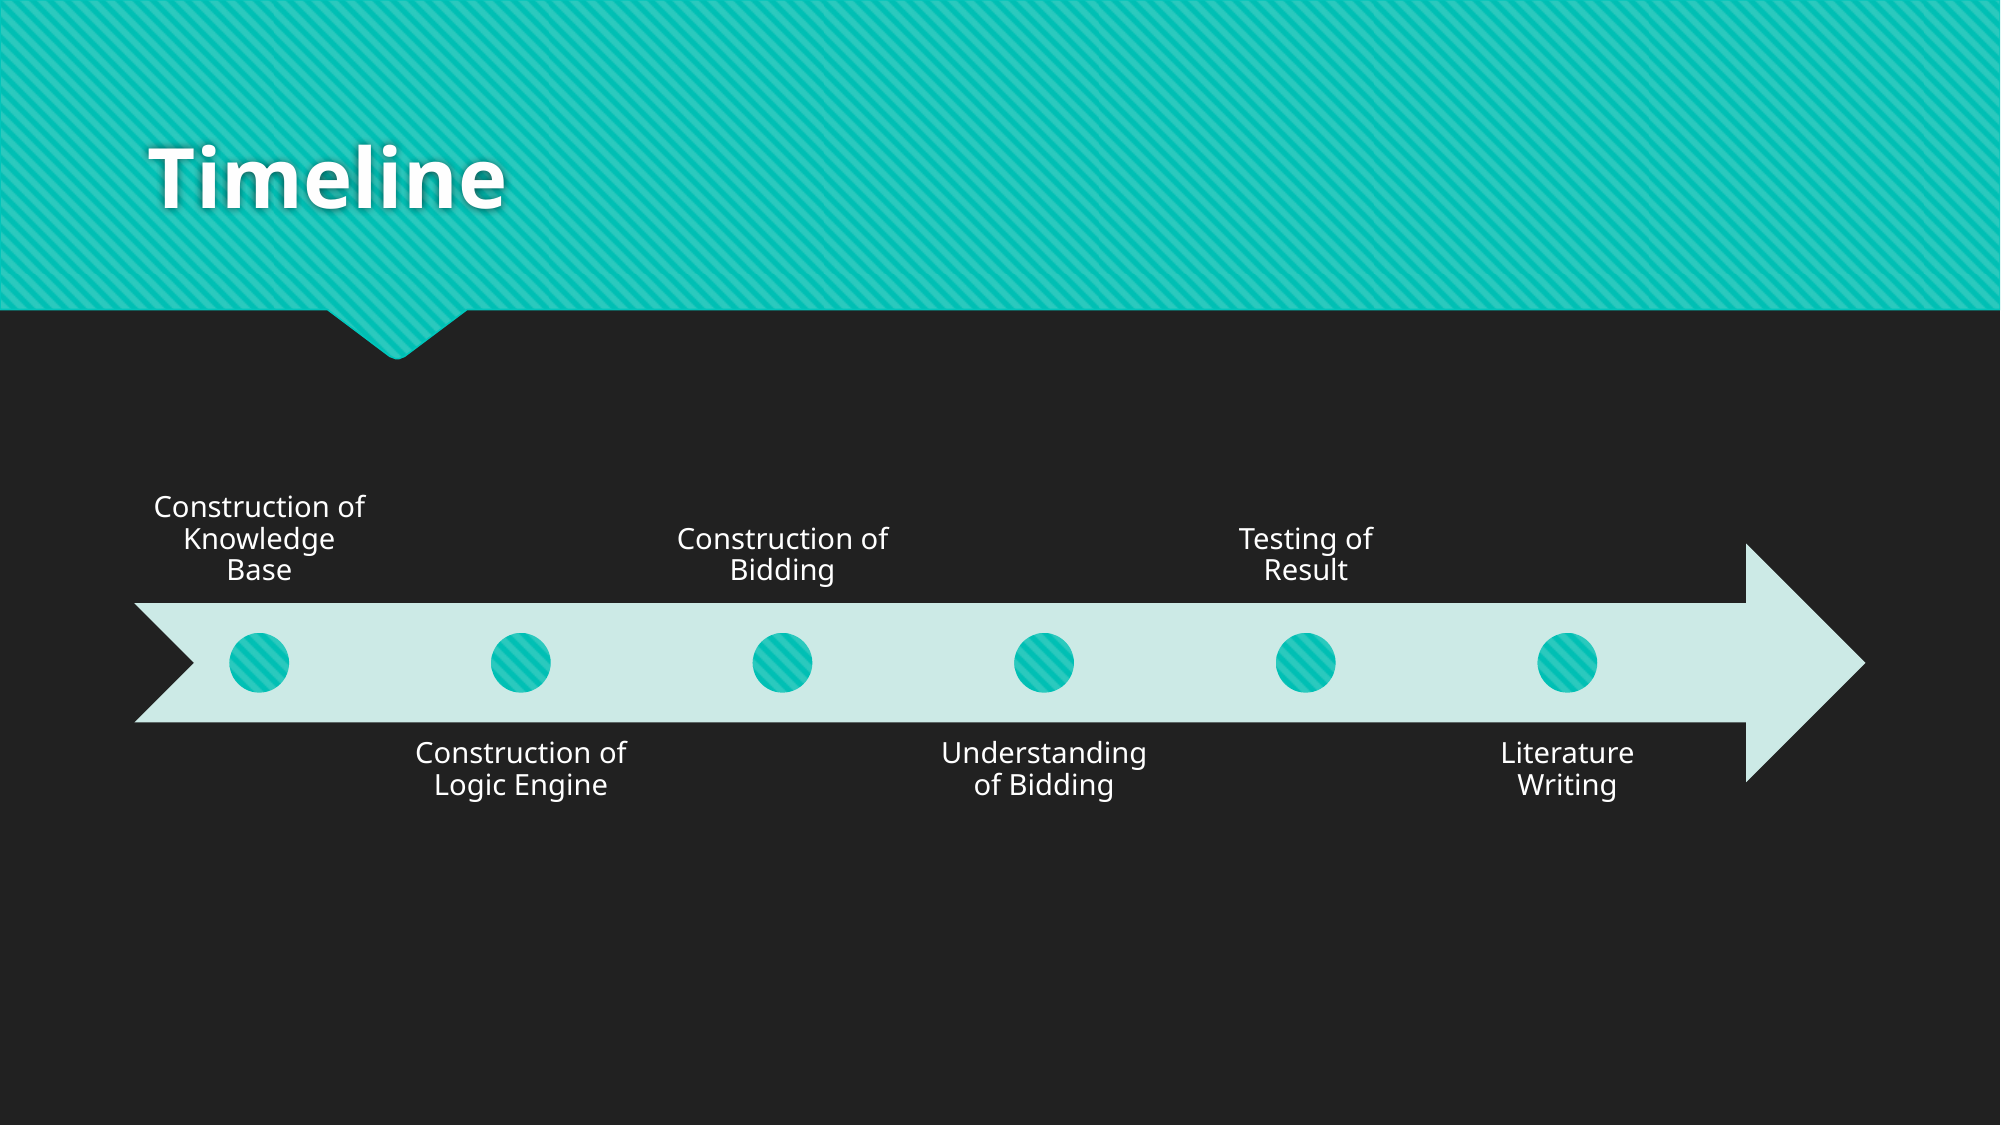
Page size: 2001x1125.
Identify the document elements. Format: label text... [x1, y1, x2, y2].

title Timeline [132, 73, 1868, 233]
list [134, 364, 1866, 962]
